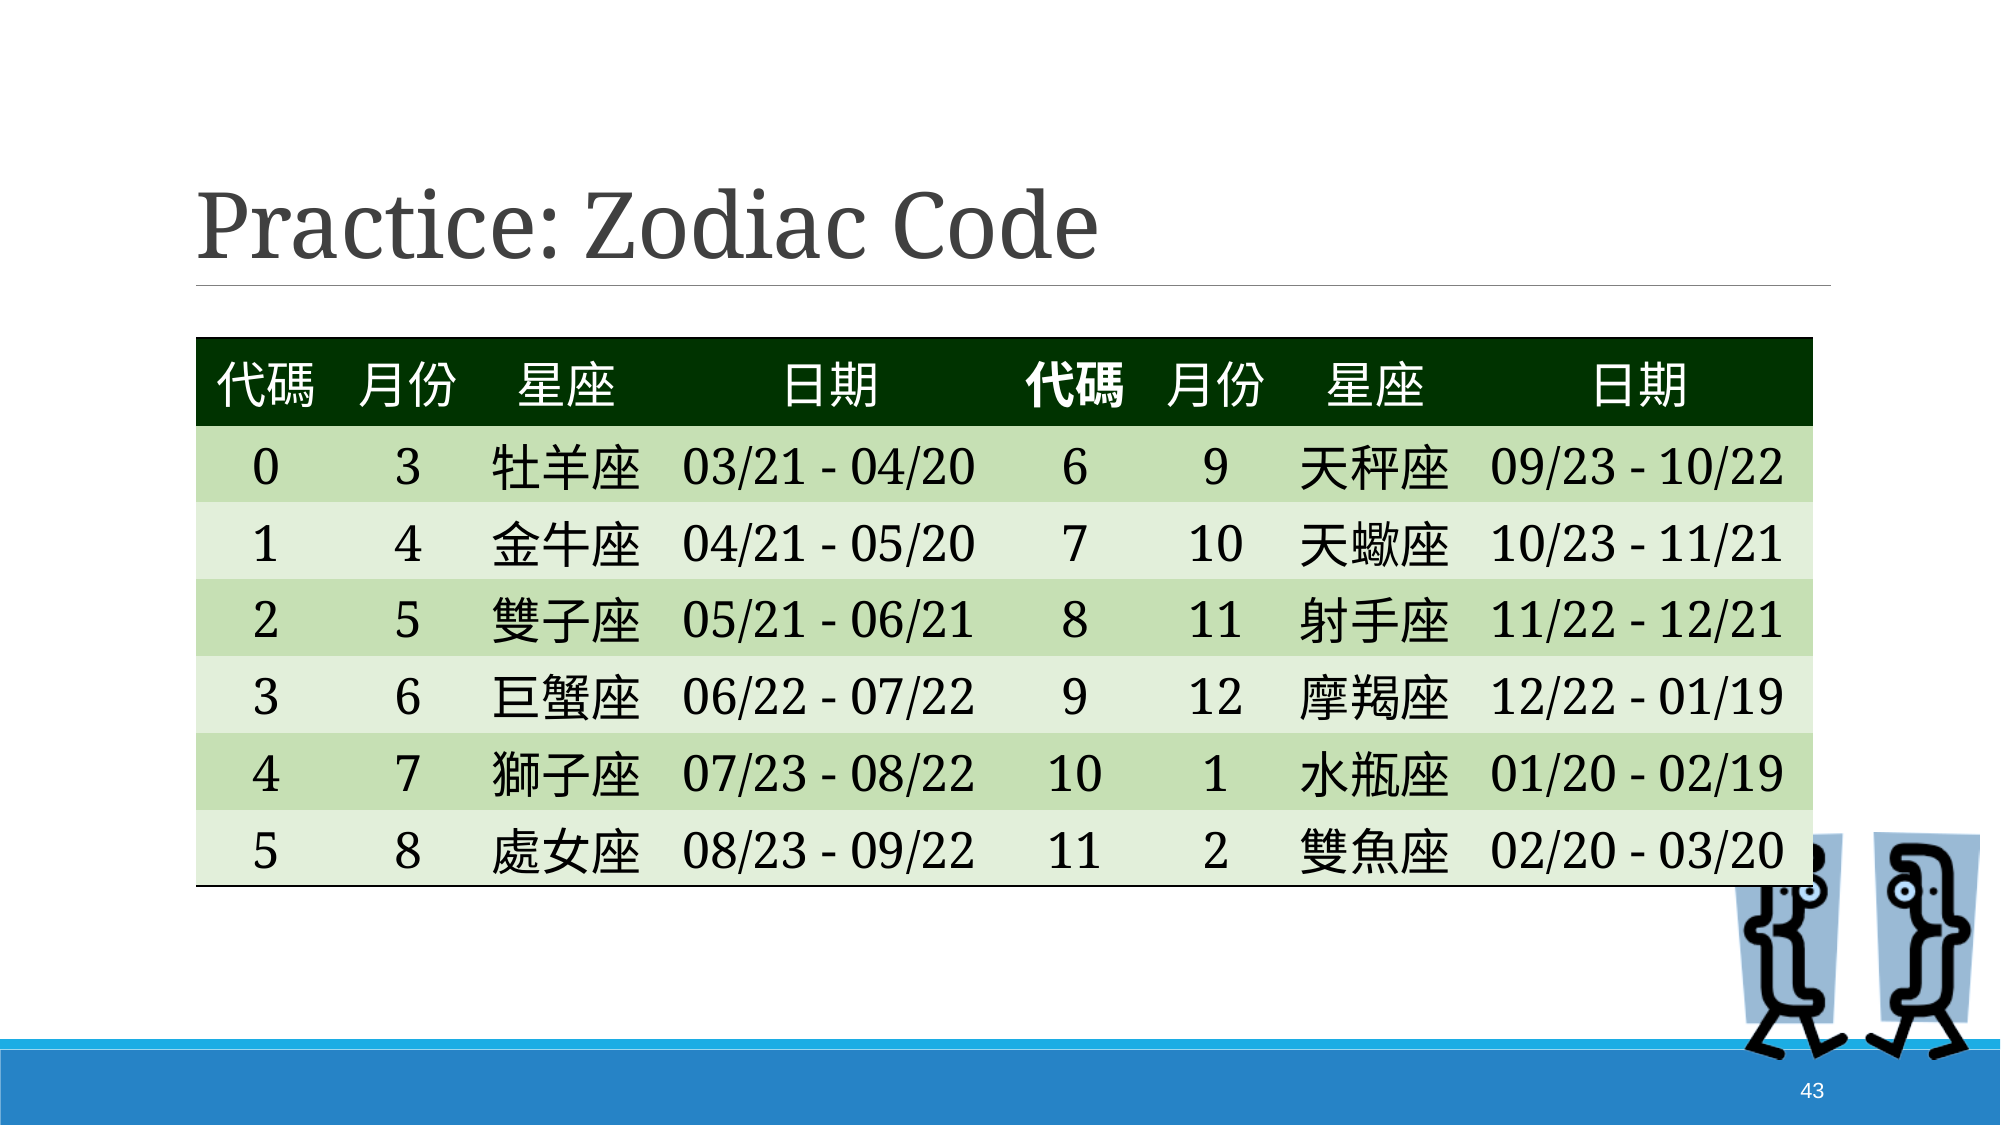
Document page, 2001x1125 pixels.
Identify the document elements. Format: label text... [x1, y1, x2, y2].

slide_number 43 [1624, 1059, 1840, 1120]
table_cell 0 [196, 426, 338, 502]
table_cell 01/20 - 02/19 [1463, 733, 1813, 810]
table_cell 10 [1146, 502, 1287, 579]
table_cell 11 [1005, 810, 1146, 885]
table_cell 3 [196, 656, 338, 733]
table_cell 6 [338, 656, 479, 733]
table_cell 7 [1005, 502, 1146, 579]
table_cell 7 [338, 733, 479, 810]
table_cell 摩羯座 [1287, 656, 1463, 733]
table_cell 06/22 - 07/22 [654, 656, 1005, 733]
table_header 代碼 [1005, 339, 1146, 426]
table_cell 金牛座 [479, 502, 654, 579]
table_cell 獅子座 [479, 733, 654, 810]
table_cell 水瓶座 [1287, 733, 1463, 810]
table_cell 09/23 - 10/22 [1463, 426, 1813, 502]
table_cell 4 [196, 733, 338, 810]
table_cell 04/21 - 05/20 [654, 502, 1005, 579]
table_cell 07/23 - 08/22 [654, 733, 1005, 810]
table_cell 1 [196, 502, 338, 579]
table_cell 5 [196, 810, 338, 885]
table_cell 10 [1005, 733, 1146, 810]
table_cell 5 [338, 579, 479, 656]
table_header 月份 [1146, 339, 1287, 426]
table_cell 雙子座 [479, 579, 654, 656]
table_cell 12 [1146, 656, 1287, 733]
table_cell 6 [1005, 426, 1146, 502]
title Practice: Zodiac Code [180, 47, 1830, 285]
table_header 代碼 [196, 339, 338, 426]
table_cell 12/22 - 01/19 [1463, 656, 1813, 733]
table_cell 03/21 - 04/20 [654, 426, 1005, 502]
table_cell 05/21 - 06/21 [654, 579, 1005, 656]
table_header 星座 [479, 339, 654, 426]
table_cell 射手座 [1287, 579, 1463, 656]
table_header 星座 [1287, 339, 1463, 426]
table_cell 08/23 - 09/22 [654, 810, 1005, 885]
table_header 月份 [338, 339, 479, 426]
table_cell 9 [1146, 426, 1287, 502]
table_cell 4 [338, 502, 479, 579]
table_cell 11 [1146, 579, 1287, 656]
table_cell 02/20 - 03/20 [1463, 810, 1813, 885]
table_cell 牡羊座 [479, 426, 654, 502]
table_header 日期 [654, 339, 1005, 426]
table_cell 1 [1146, 733, 1287, 810]
table_cell 3 [338, 426, 479, 502]
table_cell 8 [338, 810, 479, 885]
table_cell 9 [1005, 656, 1146, 733]
table_cell 巨蟹座 [479, 656, 654, 733]
table_cell 2 [1146, 810, 1287, 885]
table_cell 雙魚座 [1287, 810, 1463, 885]
table_cell 8 [1005, 579, 1146, 656]
table_header 日期 [1463, 339, 1813, 426]
table_cell 天秤座 [1287, 426, 1463, 502]
table_cell 10/23 - 11/21 [1463, 502, 1813, 579]
table_cell 2 [196, 579, 338, 656]
table_cell 11/22 - 12/21 [1463, 579, 1813, 656]
table_cell 天蠍座 [1287, 502, 1463, 579]
table_cell 處女座 [479, 810, 654, 885]
